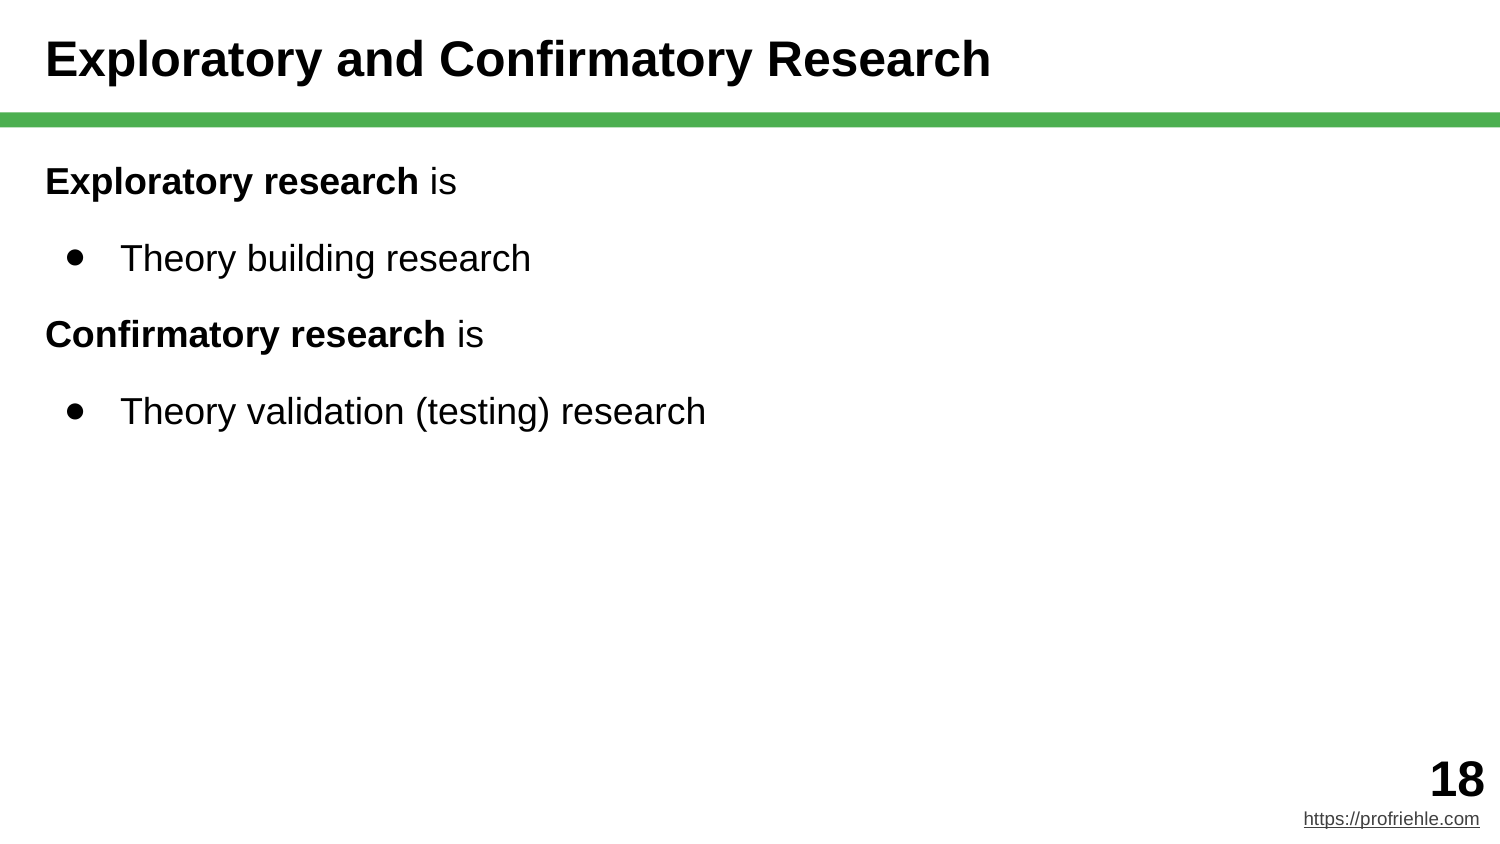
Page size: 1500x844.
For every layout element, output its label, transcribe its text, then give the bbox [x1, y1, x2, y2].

slide_number ‹#› https://profriehle.com [1200, 724, 1500, 844]
title Exploratory and Confirmatory Research [0, 0, 1500, 113]
list Exploratory research is Theory building research Confirmatory research is Theory validation (testing) research [45, 150, 1455, 825]
